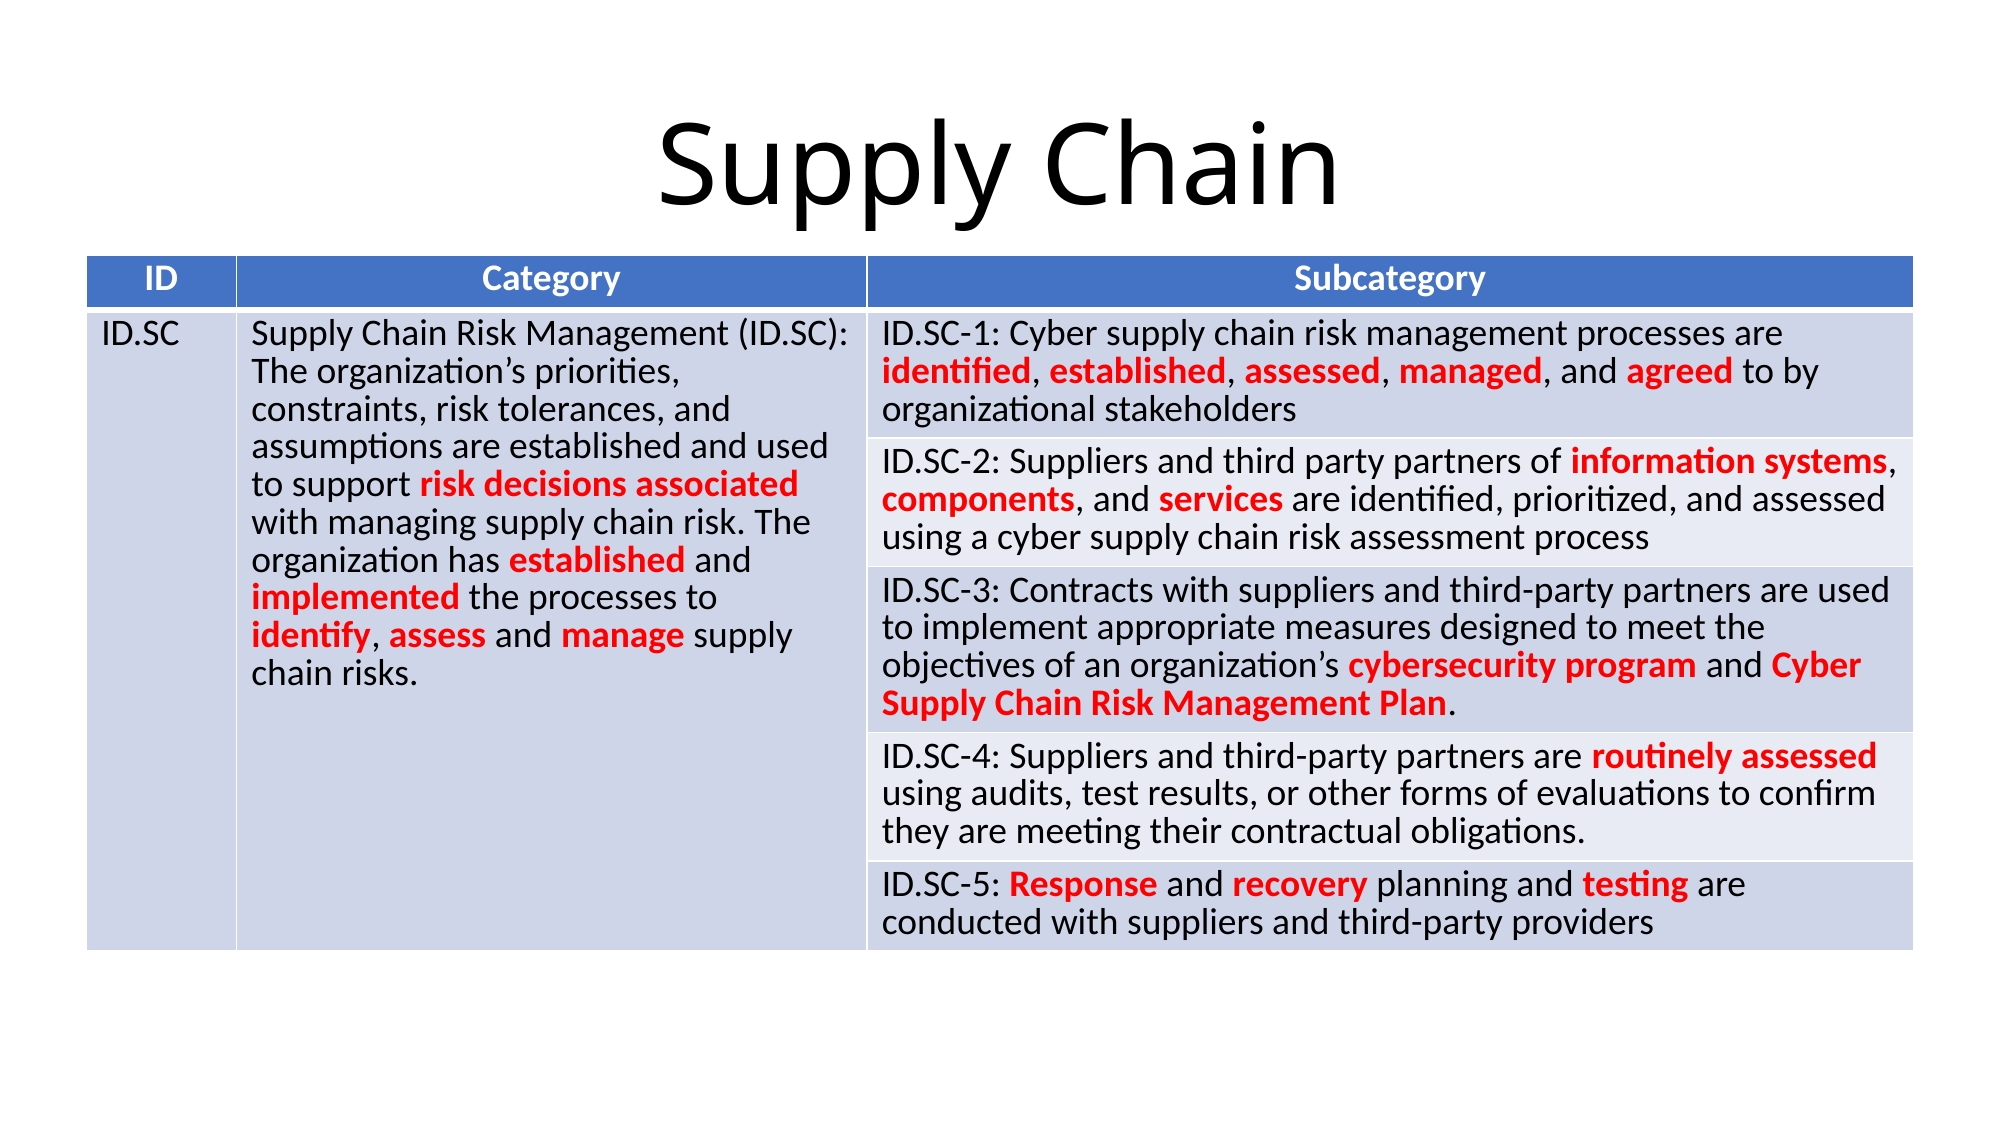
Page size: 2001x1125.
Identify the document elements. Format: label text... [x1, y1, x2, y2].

table_cell ID.SC-4: Suppliers and third-party partners are routinely assessed using audits, test results, or other forms of evaluations to confirm they are meeting their contractual obligations. [868, 733, 1913, 860]
table_cell ID.SC [87, 313, 236, 950]
title Supply Chain [137, 59, 1863, 254]
table_header Category [237, 256, 866, 307]
table_cell ID.SC-2: Suppliers and third party partners of information systems, components, and services are identified, prioritized, and assessed using a cyber supply chain risk assessment process [868, 439, 1913, 566]
table_cell ID.SC-5: Response and recovery planning and testing are conducted with suppliers and third-party providers [868, 862, 1913, 950]
table_header Subcategory [868, 256, 1913, 307]
table_cell Supply Chain Risk Management (ID.SC): The organization’s priorities, constraints, risk tolerances, and assumptions are established and used to support risk decisions associated with managing supply chain risk. The organization has established and implemented the processes to identify, assess and manage supply chain risks. [237, 313, 866, 950]
table_cell ID.SC-3: Contracts with suppliers and third-party partners are used to implement appropriate measures designed to meet the objectives of an organization’s cybersecurity program and Cyber Supply Chain Risk Management Plan. [868, 567, 1913, 732]
table_cell ID.SC-1: Cyber supply chain risk management processes are identified, established, assessed, managed, and agreed to by organizational stakeholders [868, 313, 1913, 437]
table_header ID [87, 256, 236, 307]
